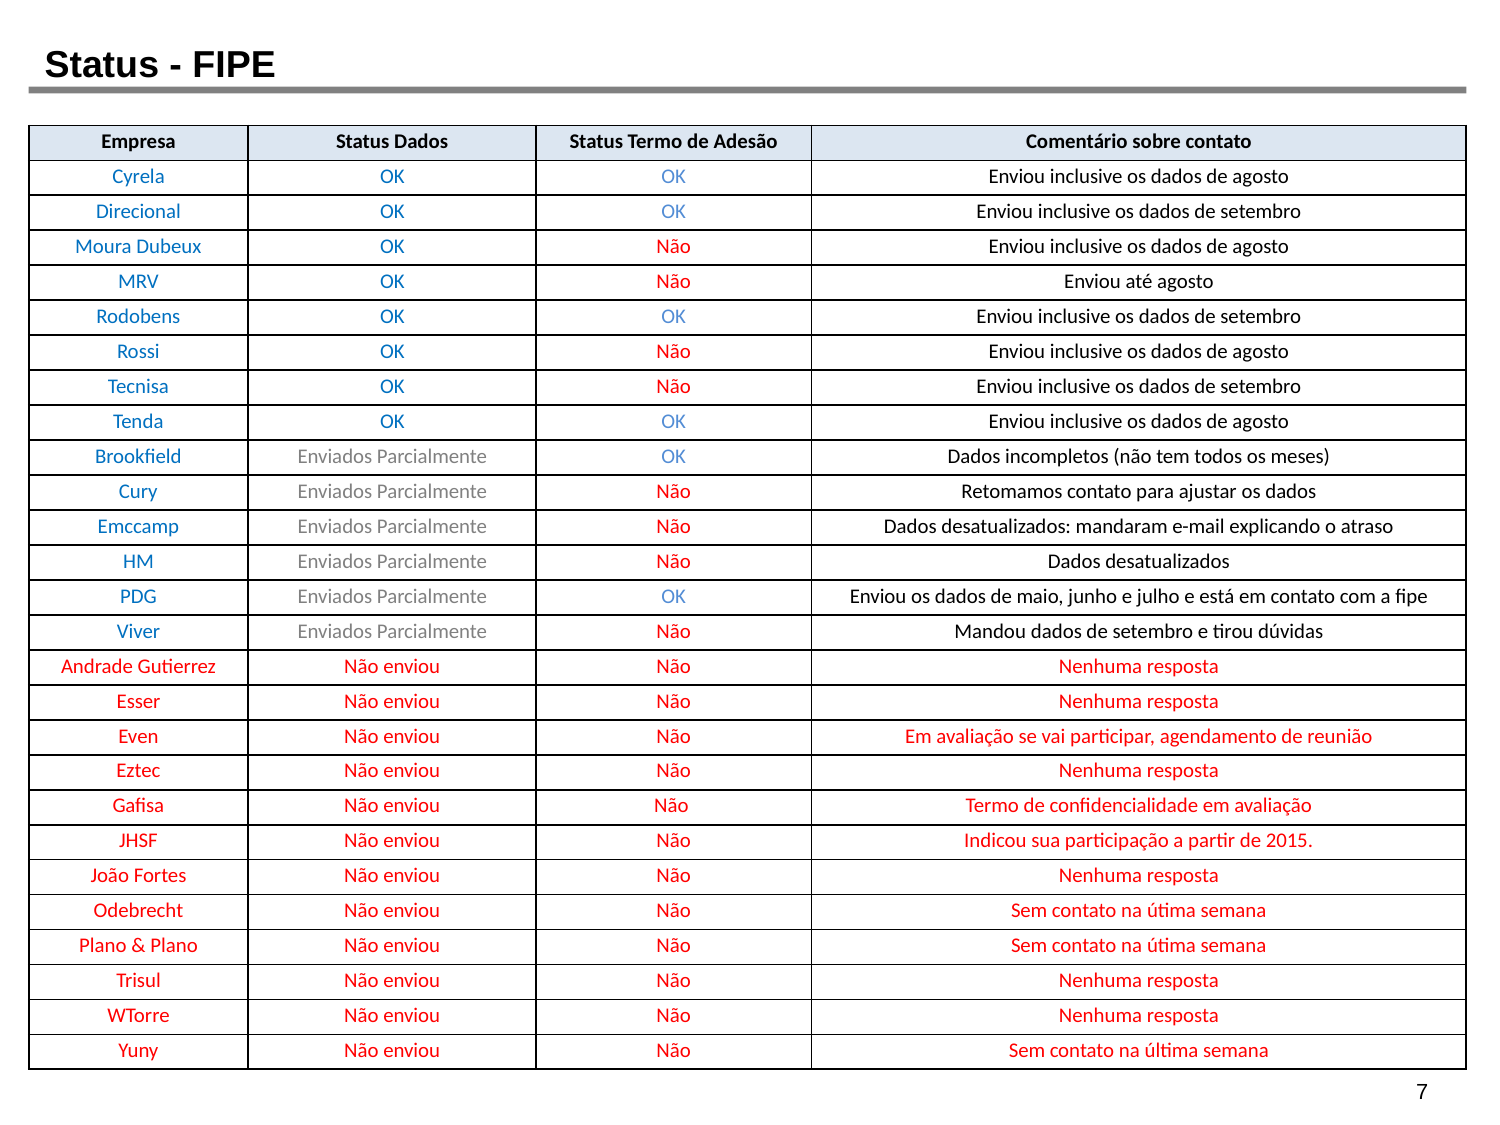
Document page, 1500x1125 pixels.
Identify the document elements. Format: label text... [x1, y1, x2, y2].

table_cell Não [537, 1000, 811, 1034]
table_cell Não [537, 860, 811, 894]
table_cell Não [537, 826, 811, 859]
table_cell Eztec [30, 756, 247, 789]
table_cell Não enviou [249, 686, 535, 719]
table_header Empresa [30, 126, 247, 160]
table_cell Não enviou [249, 826, 535, 859]
table_cell Enviou inclusive os dados de setembro [812, 196, 1465, 229]
table_cell Não [537, 336, 811, 369]
table_cell Não [537, 930, 811, 964]
table_cell Não [537, 476, 811, 509]
table_cell Mandou dados de setembro e tirou dúvidas [812, 616, 1465, 649]
table_cell Dados desatualizados: mandaram e-mail explicando o atraso [812, 511, 1465, 544]
table_cell OK [537, 301, 811, 334]
table_cell Não enviou [249, 651, 535, 684]
table_cell Odebrecht [30, 895, 247, 929]
table_cell OK [249, 196, 535, 229]
table_cell Em avaliação se vai participar, agendamento de reunião [812, 721, 1465, 754]
table_cell OK [249, 266, 535, 299]
table_cell WTorre [30, 1000, 247, 1034]
table_cell Enviados Parcialmente [249, 476, 535, 509]
table_header Status Termo de Adesão [537, 126, 811, 160]
table_cell Tenda [30, 406, 247, 439]
table_cell MRV [30, 266, 247, 299]
table_cell Indicou sua participação a partir de 2015. [812, 826, 1465, 859]
table_cell Esser [30, 686, 247, 719]
table_cell Enviou inclusive os dados de agosto [812, 231, 1465, 264]
text_box 7 [1401, 1070, 1500, 1112]
table_cell Andrade Gutierrez [30, 651, 247, 684]
table_cell OK [537, 161, 811, 194]
table_cell Não [537, 895, 811, 929]
table_cell João Fortes [30, 860, 247, 894]
table_cell Não [537, 965, 811, 999]
table_cell Não enviou [249, 1035, 535, 1068]
table_cell Não enviou [249, 791, 535, 824]
table_cell Gafisa [30, 791, 247, 824]
table_cell Não enviou [249, 721, 535, 754]
table_cell Enviou inclusive os dados de agosto [812, 161, 1465, 194]
table_cell Dados desatualizados [812, 546, 1465, 579]
table_header Comentário sobre contato [812, 126, 1465, 160]
table_cell Não [537, 721, 811, 754]
table_cell Não [537, 756, 811, 789]
table_cell OK [537, 441, 811, 474]
table_cell Plano & Plano [30, 930, 247, 964]
table_cell Sem contato na útima semana [812, 930, 1465, 964]
table_cell Rossi [30, 336, 247, 369]
table_cell Termo de confidencialidade em avaliação [812, 791, 1465, 824]
table_cell Nenhuma resposta [812, 860, 1465, 894]
table_cell Nenhuma resposta [812, 686, 1465, 719]
table_cell JHSF [30, 826, 247, 859]
table_cell Não [537, 266, 811, 299]
table_cell Enviados Parcialmente [249, 546, 535, 579]
table_cell Enviou inclusive os dados de setembro [812, 371, 1465, 404]
text_box Status - FIPE [29, 33, 292, 90]
table_cell Não enviou [249, 895, 535, 929]
table_cell Não enviou [249, 930, 535, 964]
table_cell Cyrela [30, 161, 247, 194]
table_cell Não [537, 1035, 811, 1068]
table_cell Rodobens [30, 301, 247, 334]
table_cell Não [537, 616, 811, 649]
table_cell Enviou inclusive os dados de agosto [812, 406, 1465, 439]
table_cell Trisul [30, 965, 247, 999]
table_cell OK [249, 161, 535, 194]
table_cell Não enviou [249, 860, 535, 894]
table_cell OK [249, 301, 535, 334]
table_cell OK [537, 196, 811, 229]
table_cell Enviou até agosto [812, 266, 1465, 299]
table_cell Yuny [30, 1035, 247, 1068]
table_cell Nenhuma resposta [812, 756, 1465, 789]
table_cell PDG [30, 581, 247, 614]
table_cell Não [537, 651, 811, 684]
table_cell Não [537, 371, 811, 404]
table_cell Sem contato na útima semana [812, 895, 1465, 929]
table_cell Enviados Parcialmente [249, 581, 535, 614]
table_cell OK [249, 231, 535, 264]
table_cell Direcional [30, 196, 247, 229]
table_cell Cury [30, 476, 247, 509]
table_cell Enviou inclusive os dados de agosto [812, 336, 1465, 369]
table_cell Enviados Parcialmente [249, 616, 535, 649]
table_cell OK [249, 406, 535, 439]
table_cell Nenhuma resposta [812, 1000, 1465, 1034]
table_cell Nenhuma resposta [812, 651, 1465, 684]
table_cell HM [30, 546, 247, 579]
table_cell Viver [30, 616, 247, 649]
table_cell Não enviou [249, 965, 535, 999]
table_cell OK [249, 336, 535, 369]
table_cell Não enviou [249, 1000, 535, 1034]
table_cell Enviou os dados de maio, junho e julho e está em contato com a fipe [812, 581, 1465, 614]
table_cell Não [537, 231, 811, 264]
table_cell Even [30, 721, 247, 754]
table_cell OK [249, 371, 535, 404]
table_cell Não [537, 511, 811, 544]
table_header Status Dados [249, 126, 535, 160]
table_cell Não enviou [249, 756, 535, 789]
table_cell Moura Dubeux [30, 231, 247, 264]
table_cell Não [537, 686, 811, 719]
table_cell Enviou inclusive os dados de setembro [812, 301, 1465, 334]
table_cell Retomamos contato para ajustar os dados [812, 476, 1465, 509]
table_cell OK [537, 581, 811, 614]
table_cell Não [537, 791, 811, 824]
table_cell Sem contato na última semana [812, 1035, 1465, 1068]
table_cell Emccamp [30, 511, 247, 544]
table_cell Nenhuma resposta [812, 965, 1465, 999]
table_cell Enviados Parcialmente [249, 511, 535, 544]
table_cell Tecnisa [30, 371, 247, 404]
table_cell Não [537, 546, 811, 579]
table_cell Dados incompletos (não tem todos os meses) [812, 441, 1465, 474]
table_cell Brookfield [30, 441, 247, 474]
table_cell Enviados Parcialmente [249, 441, 535, 474]
table_cell OK [537, 406, 811, 439]
